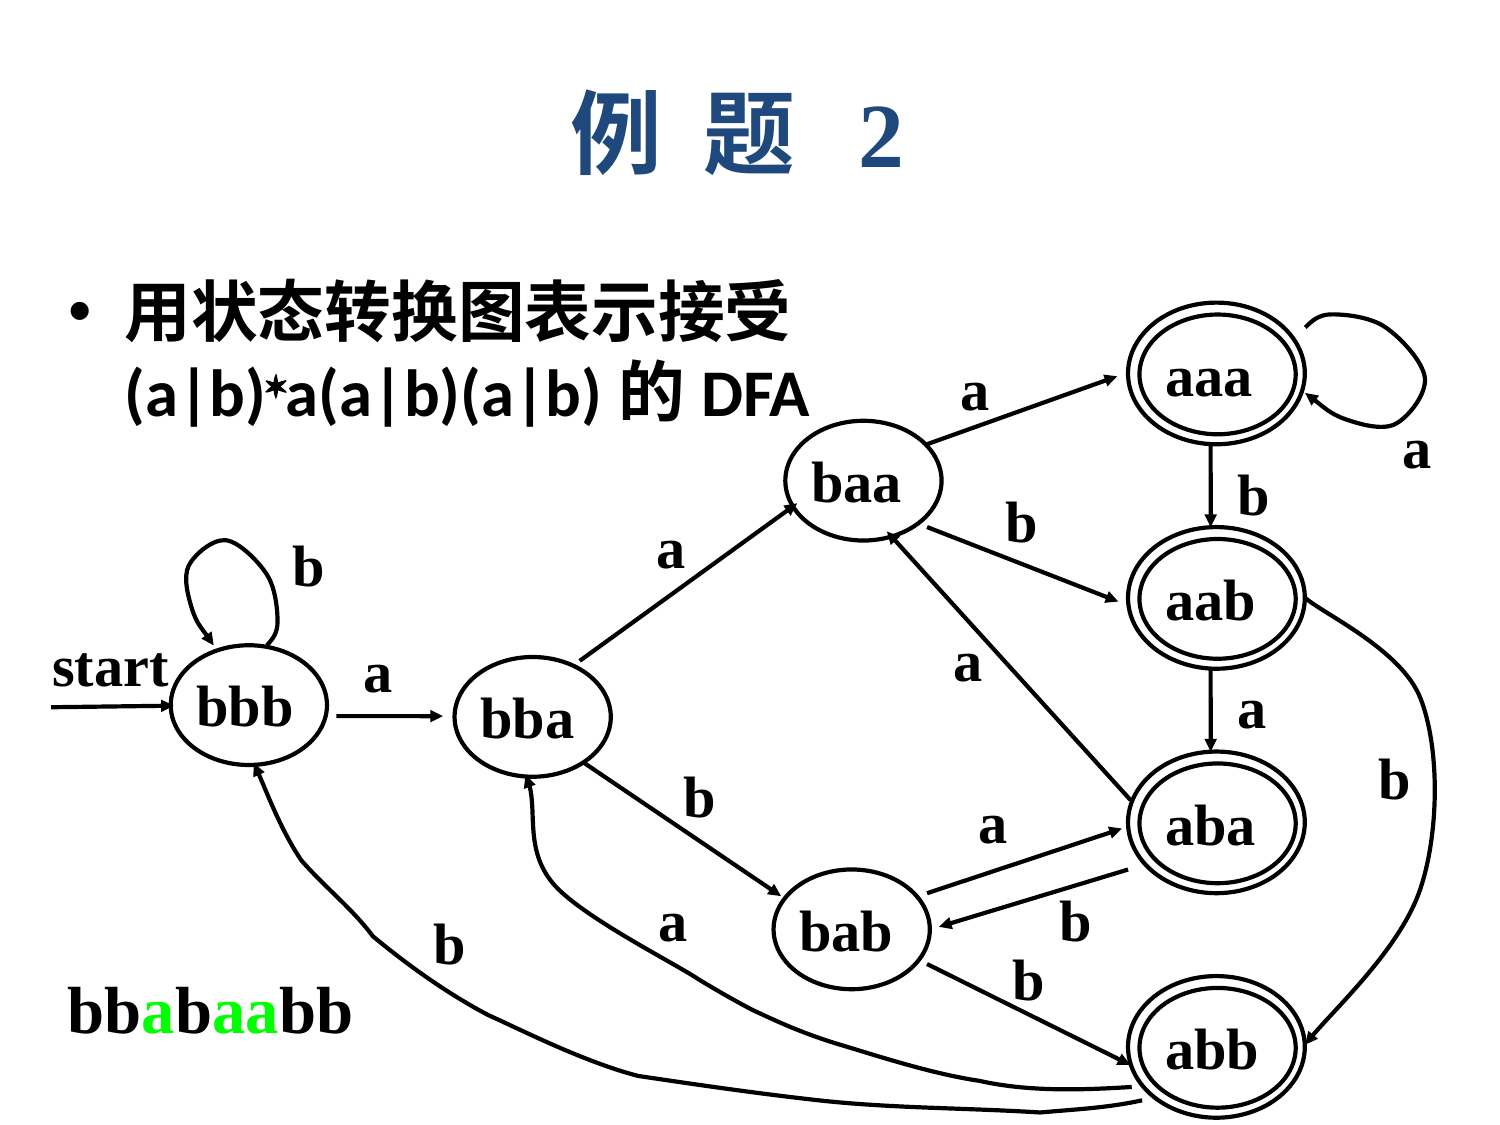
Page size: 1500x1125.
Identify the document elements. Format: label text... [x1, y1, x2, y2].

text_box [37, 302, 1448, 1118]
text_box 例 题 2 [99, 37, 1375, 225]
list 用状态转换图表示接受 (a|b)a(a|b)(a|b)的DFA [53, 262, 1459, 1059]
